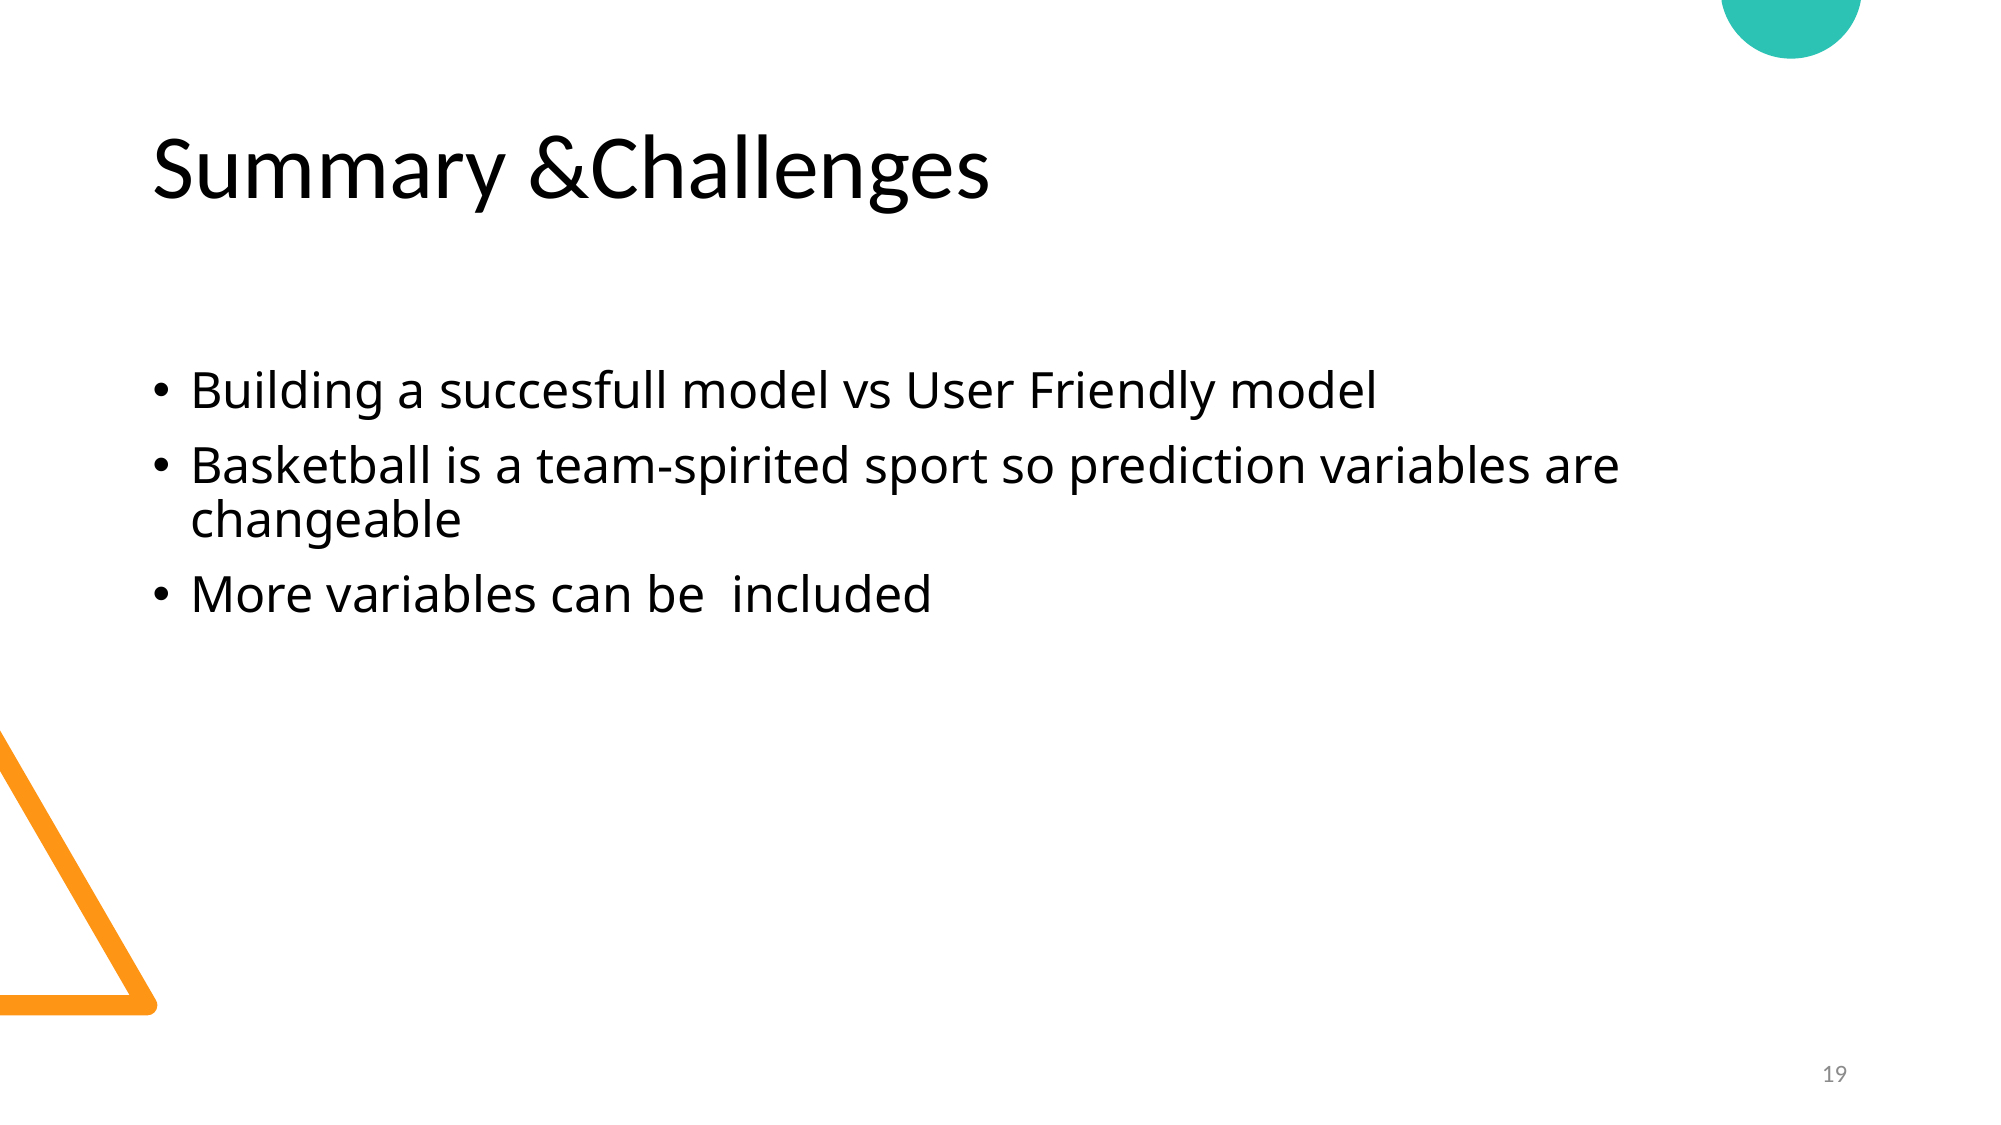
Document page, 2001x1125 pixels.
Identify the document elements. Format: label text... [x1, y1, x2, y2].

list Building a succesfull model vs User Friendly model Basketball is a team-spirited sport so prediction variables are changeable More variables can be included [137, 277, 1740, 1016]
title Summary &Challenges [137, 59, 1863, 278]
slide_number 19 [1412, 1042, 1863, 1103]
